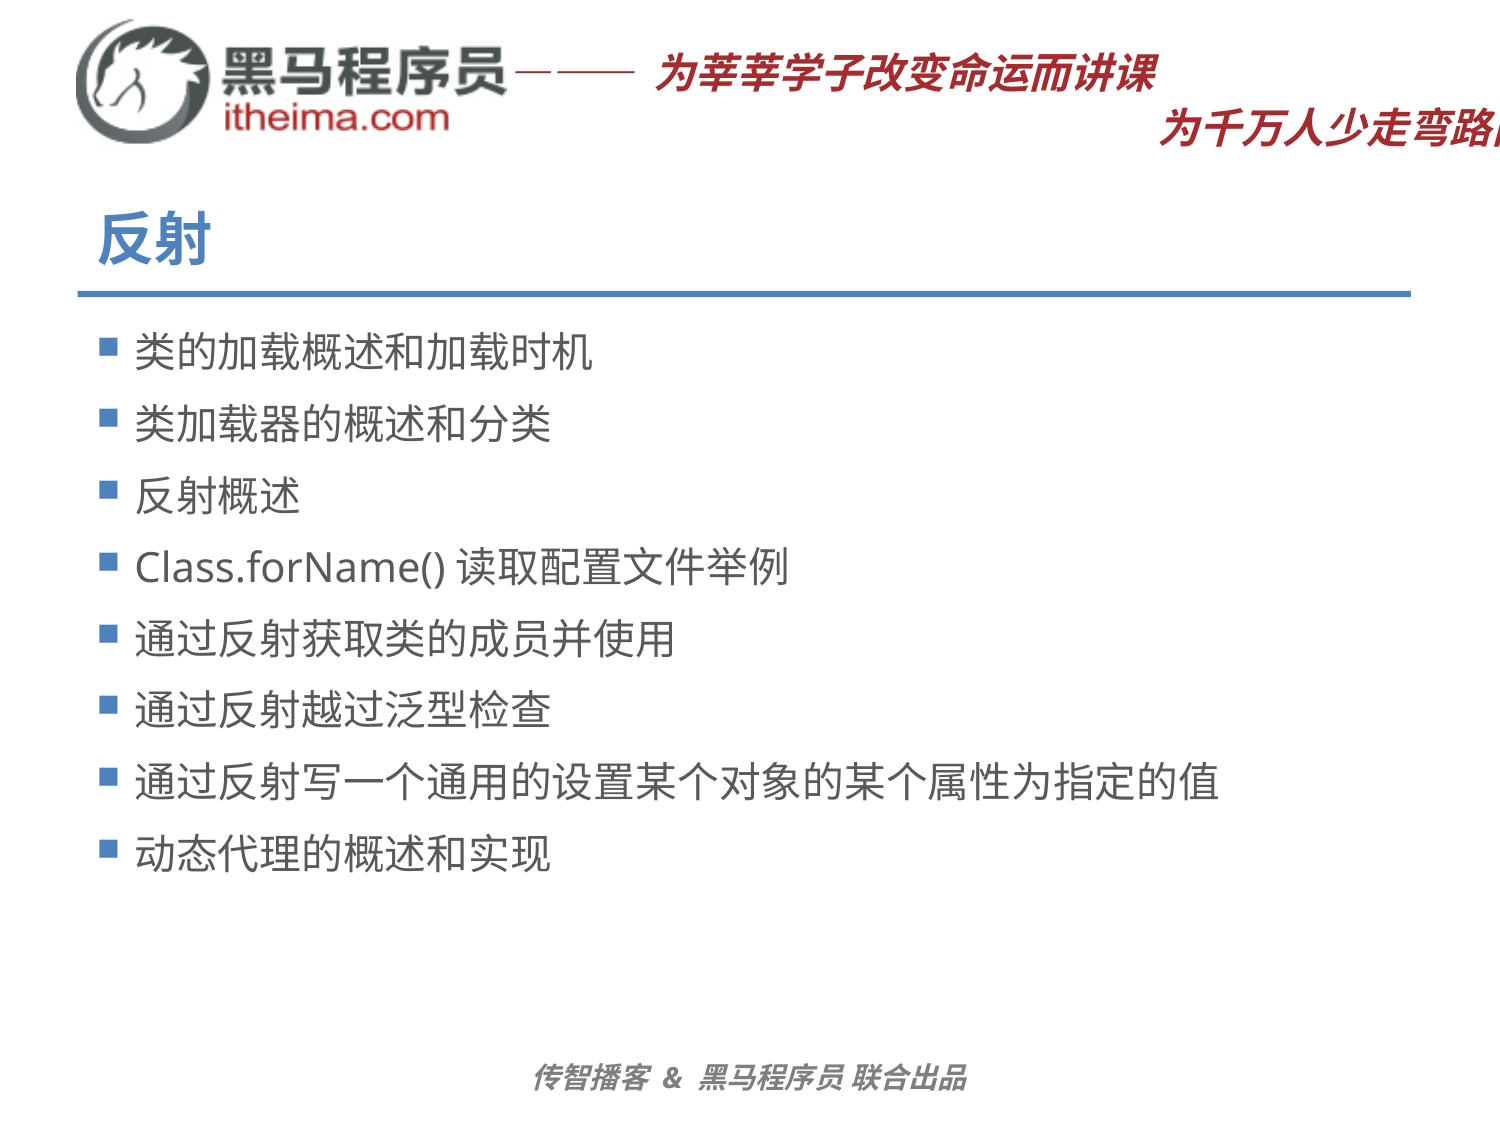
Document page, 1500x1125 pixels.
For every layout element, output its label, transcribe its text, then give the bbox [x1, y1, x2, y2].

list 类的加载概述和加载时机 类加载器的概述和分类 反射概述 Class.forName()读取配置文件举例 通过反射获取类的成员并使用 通过反射越过泛型检查 通过反射写一个通用的设置某个对象的某个属性为指定的值 动态代理的概述和实现 [81, 313, 1416, 1025]
title 反射 [81, 162, 1416, 280]
picture [76, 0, 507, 161]
